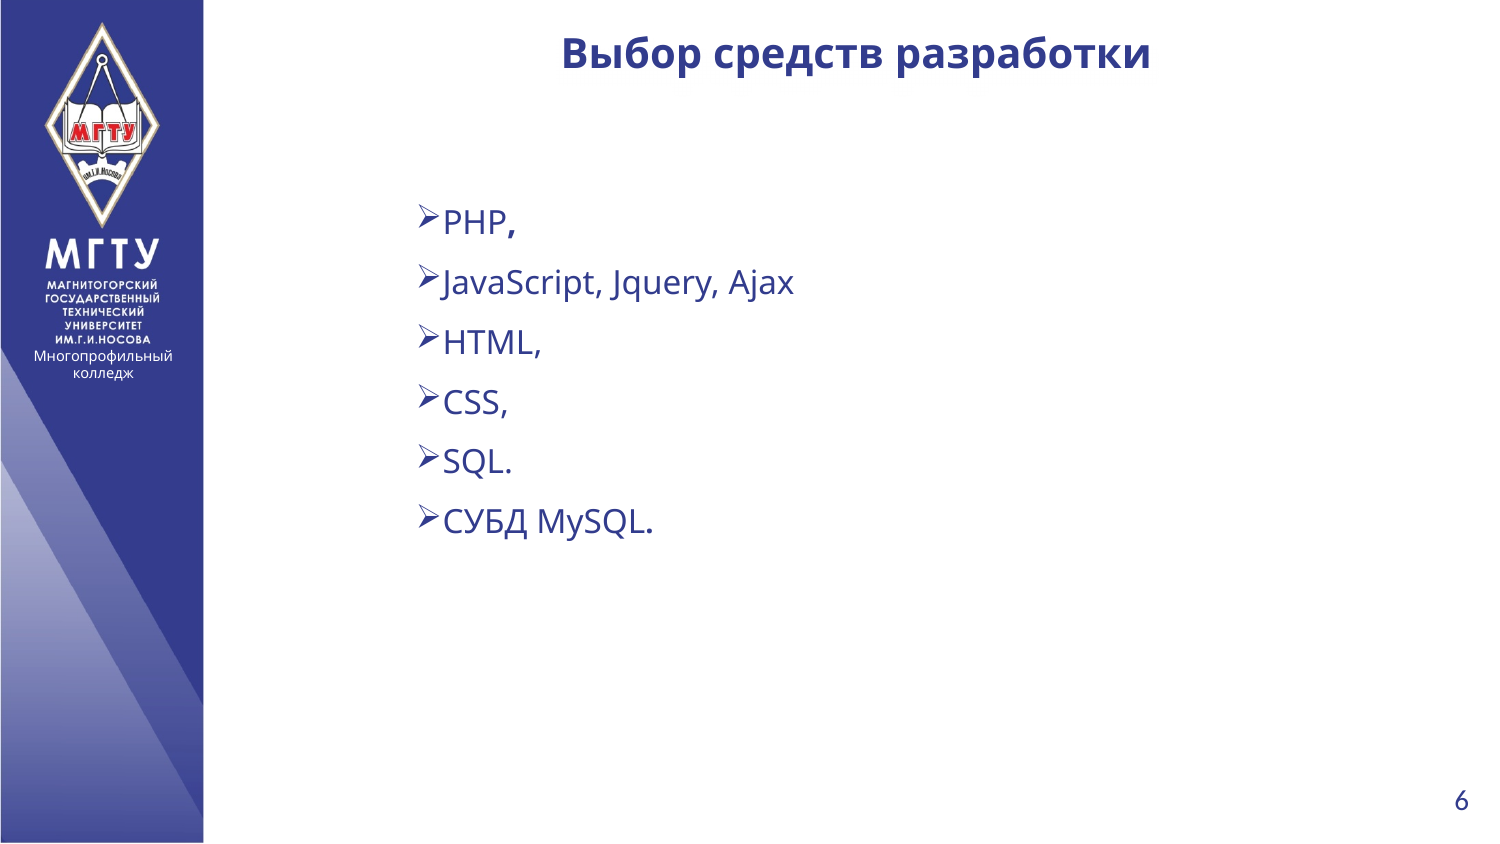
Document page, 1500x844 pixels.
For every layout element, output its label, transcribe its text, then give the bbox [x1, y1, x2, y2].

slide_number 6 [1364, 776, 1484, 822]
picture [0, 0, 205, 844]
text_box PHP, JavaScript, Jquery, Ajax HTML, CSS, SQL. СУБД MySQL. [253, 173, 1341, 548]
text_box [207, 0, 1500, 75]
title Выбор средств разработки [242, 75, 1471, 83]
